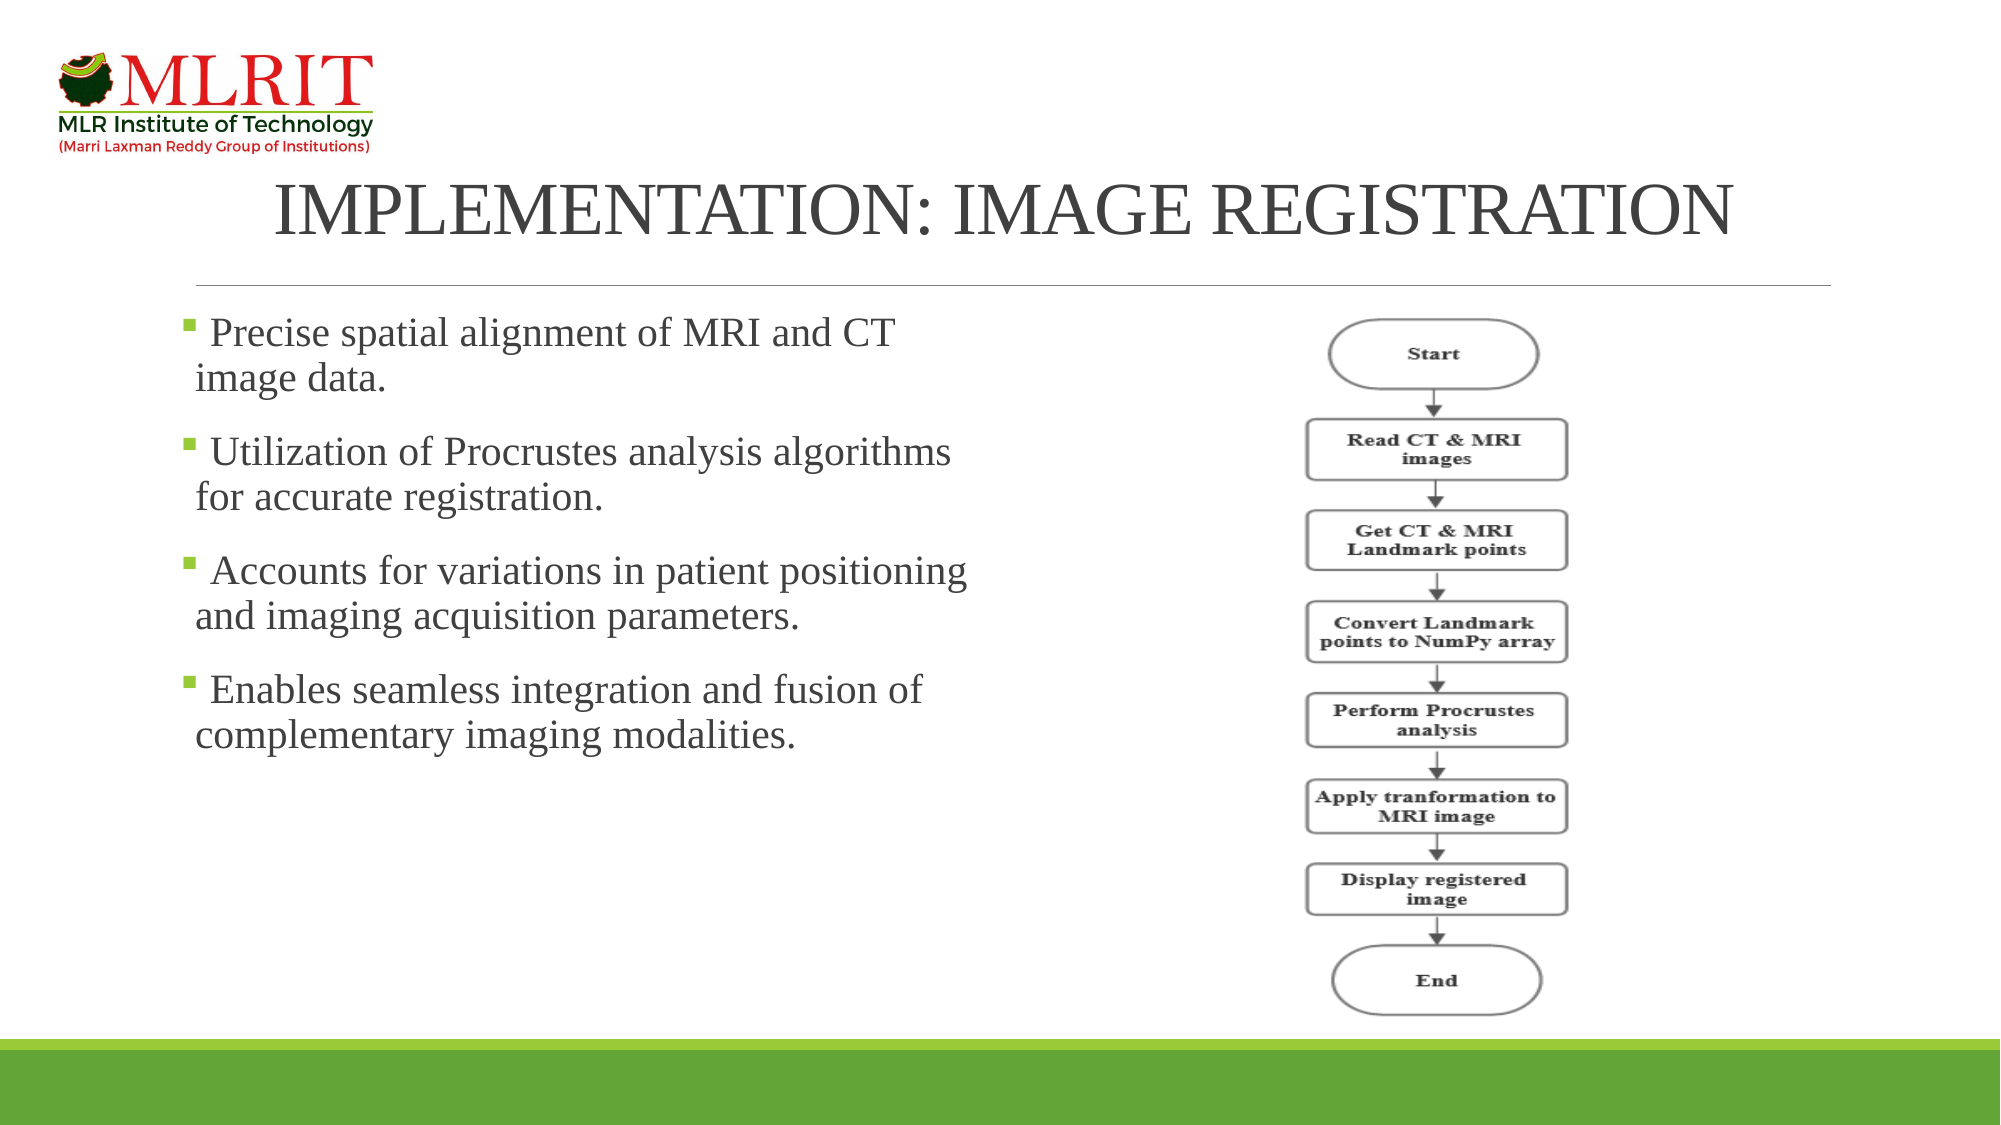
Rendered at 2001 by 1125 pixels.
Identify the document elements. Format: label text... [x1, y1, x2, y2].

list Precise spatial alignment of MRI and CT image data. Utilization of Procrustes analysis algorithms for accurate registration. Accounts for variations in patient positioning and imaging acquisition parameters. Enables seamless integration and fusion of complementary imaging modalities. [180, 302, 990, 963]
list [1252, 302, 1629, 1029]
picture [57, 52, 374, 155]
title IMPLEMENTATION: IMAGE REGISTRATION [180, 153, 1830, 285]
